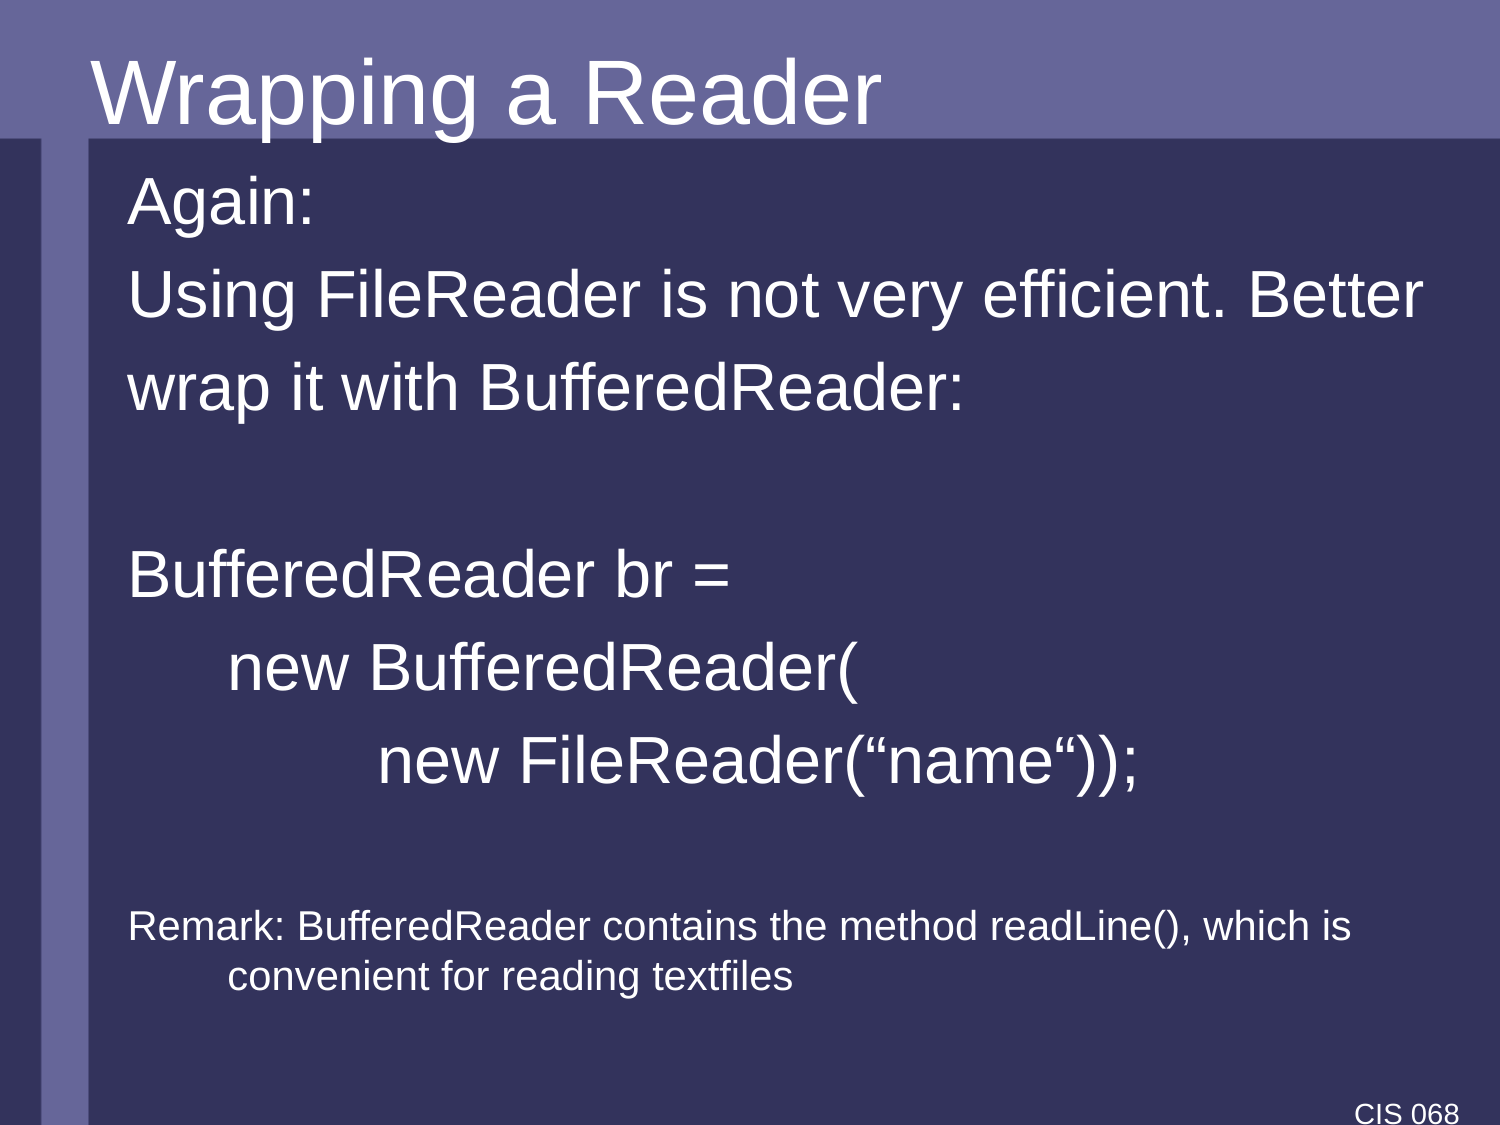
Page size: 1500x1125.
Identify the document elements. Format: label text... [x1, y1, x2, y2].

list Again: Using FileReader is not very efficient. Better wrap it with BufferedReader: BufferedReader br = new BufferedReader( new FileReader(“name“)); Remark: BufferedReader contains the method readLine(), which is convenient for reading textfiles [112, 149, 1475, 1088]
picture [0, 0, 1500, 1125]
title Wrapping a Reader [75, 24, 1275, 150]
footer CIS 068 [999, 1088, 1475, 1125]
